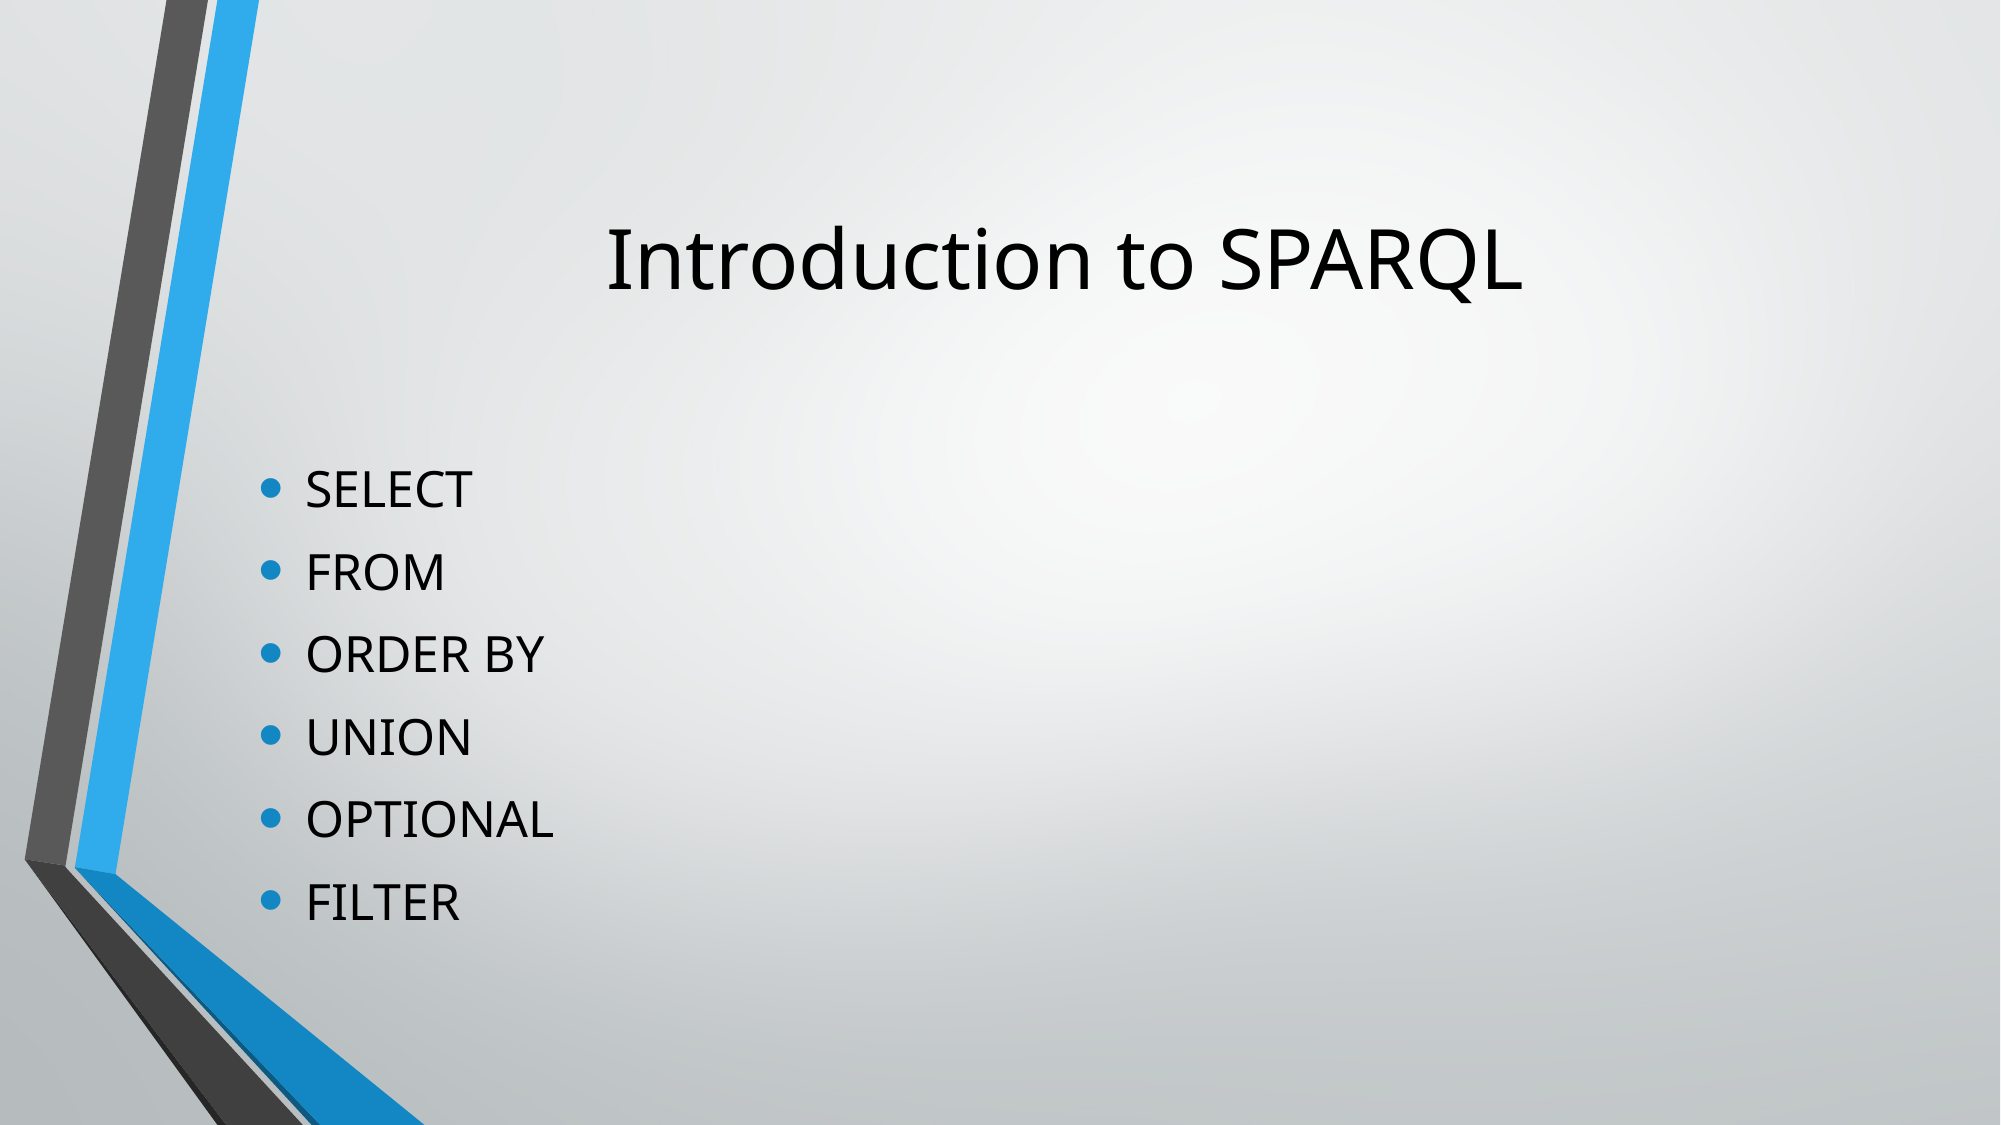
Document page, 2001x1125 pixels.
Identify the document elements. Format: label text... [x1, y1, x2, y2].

title Introduction to SPARQL [243, 112, 1887, 400]
list SELECT FROM ORDER BY UNION OPTIONAL FILTER [243, 437, 1887, 950]
